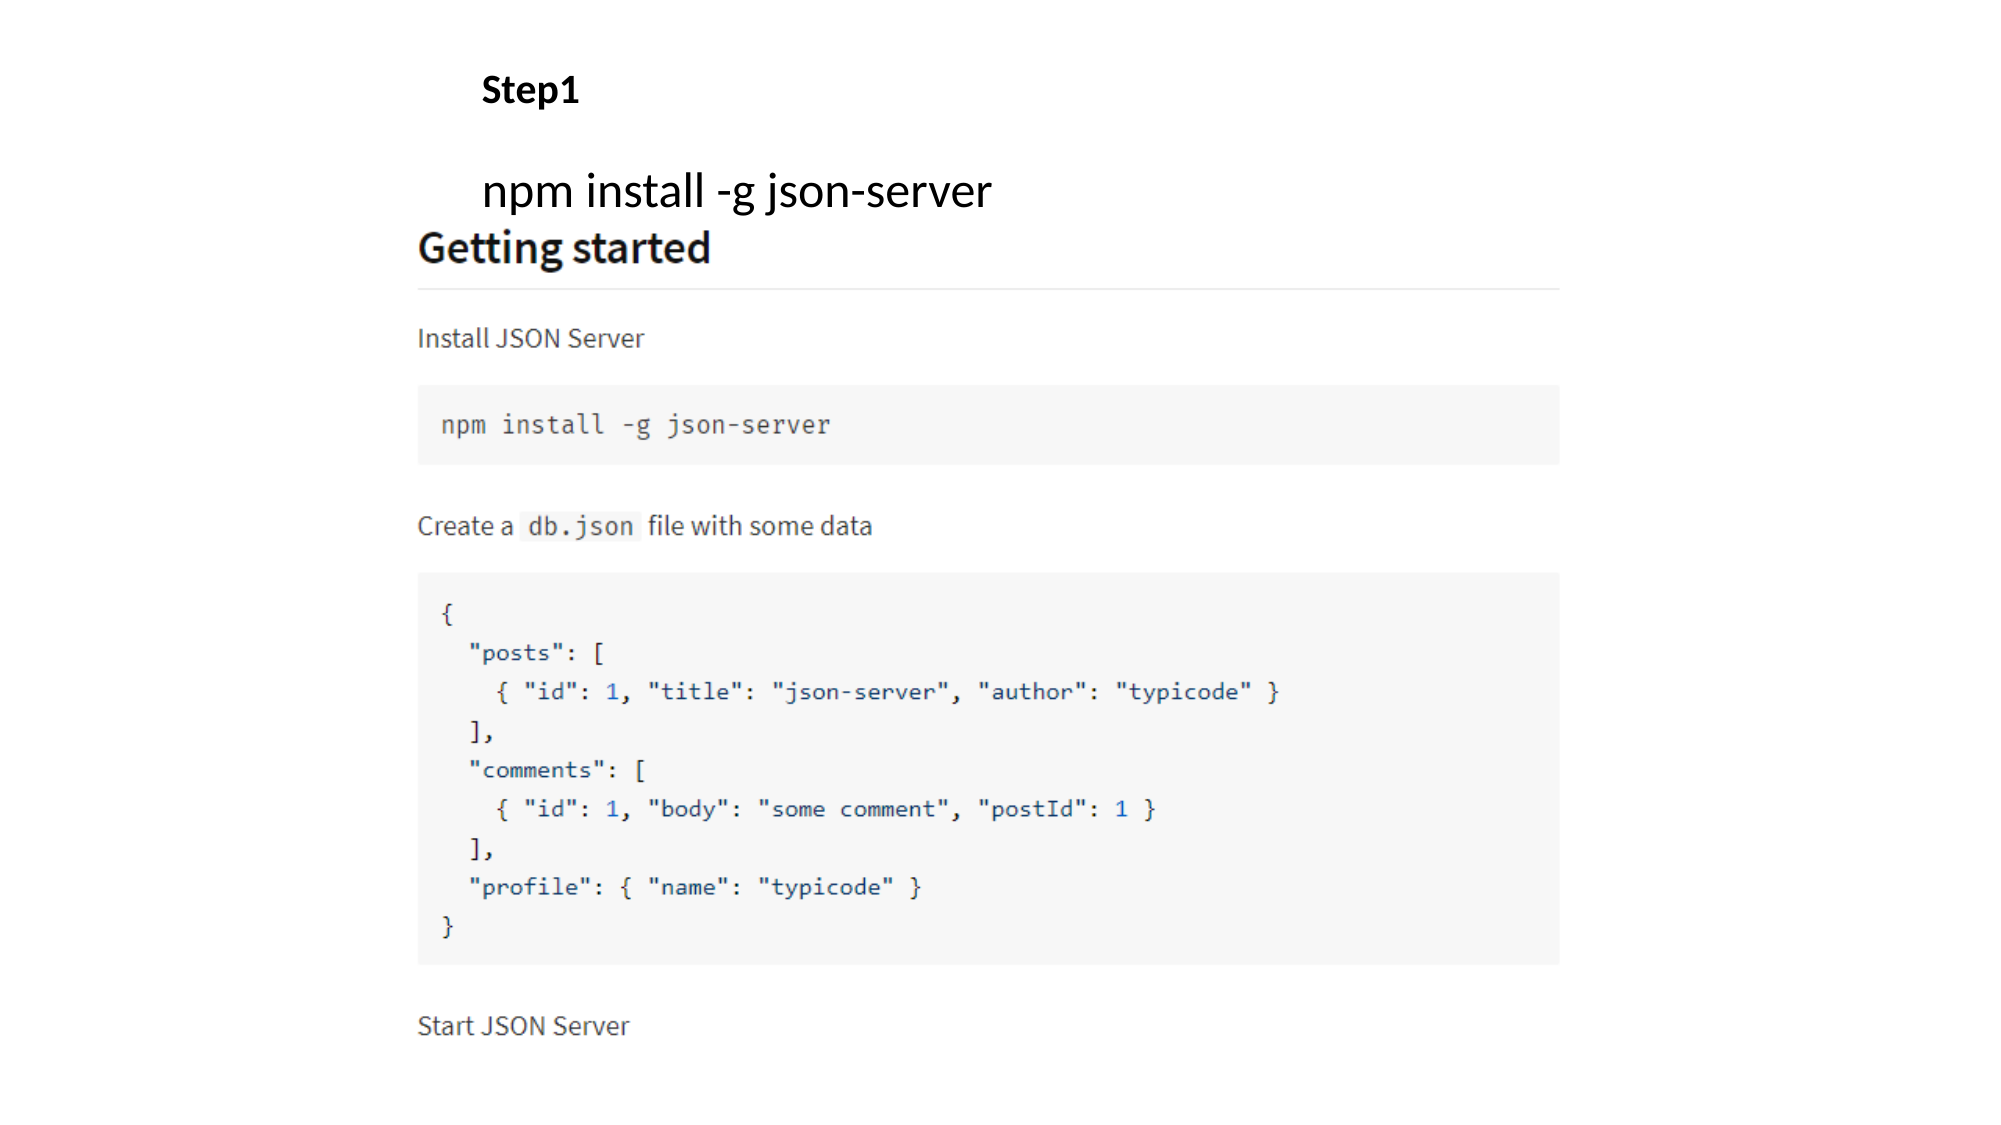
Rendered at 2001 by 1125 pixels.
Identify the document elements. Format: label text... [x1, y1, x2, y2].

picture [376, 226, 1624, 1063]
text_box Step1 npm install -g json-server [467, 54, 1582, 225]
